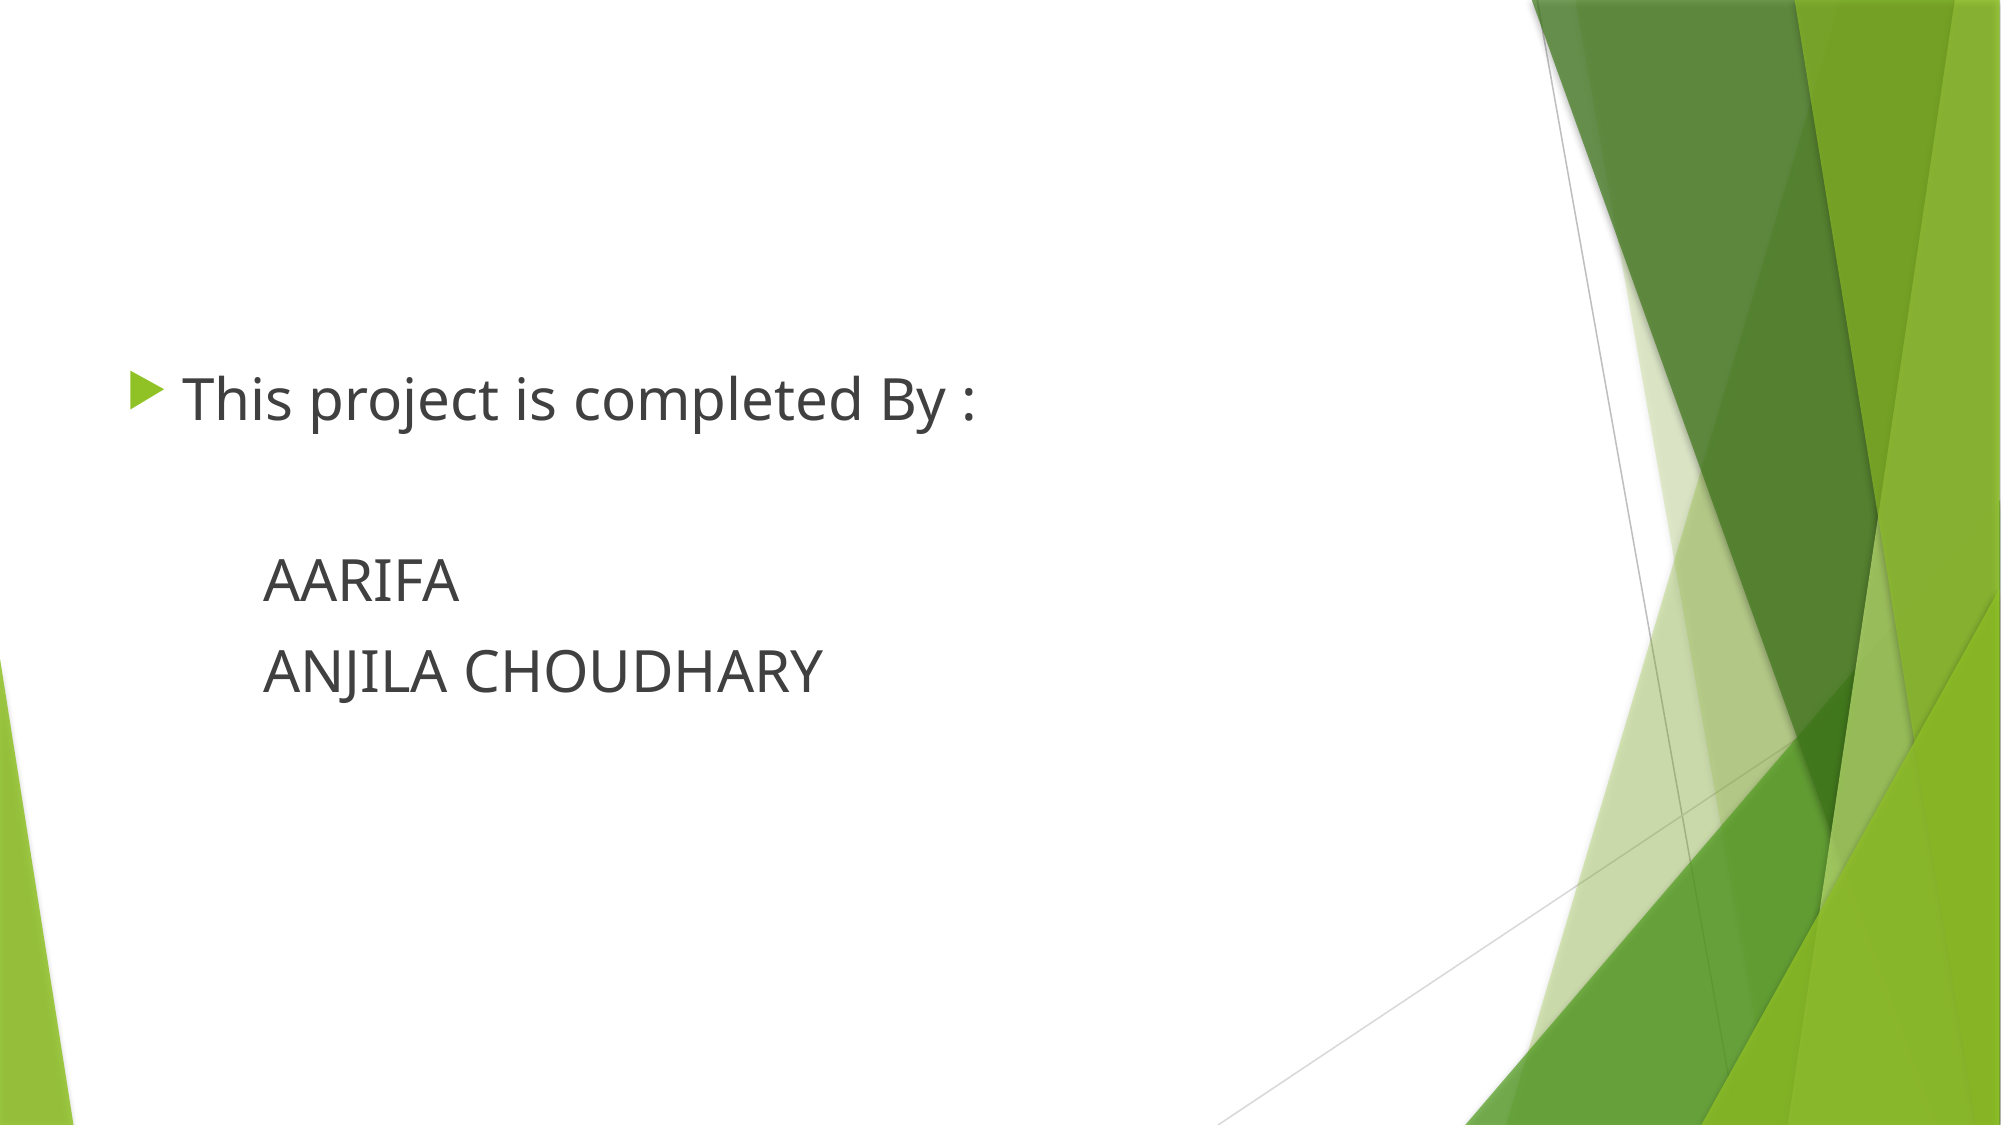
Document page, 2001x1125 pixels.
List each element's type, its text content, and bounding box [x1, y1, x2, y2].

list This project is completed By : AARIFA ANJILA CHOUDHARY [111, 354, 1522, 992]
